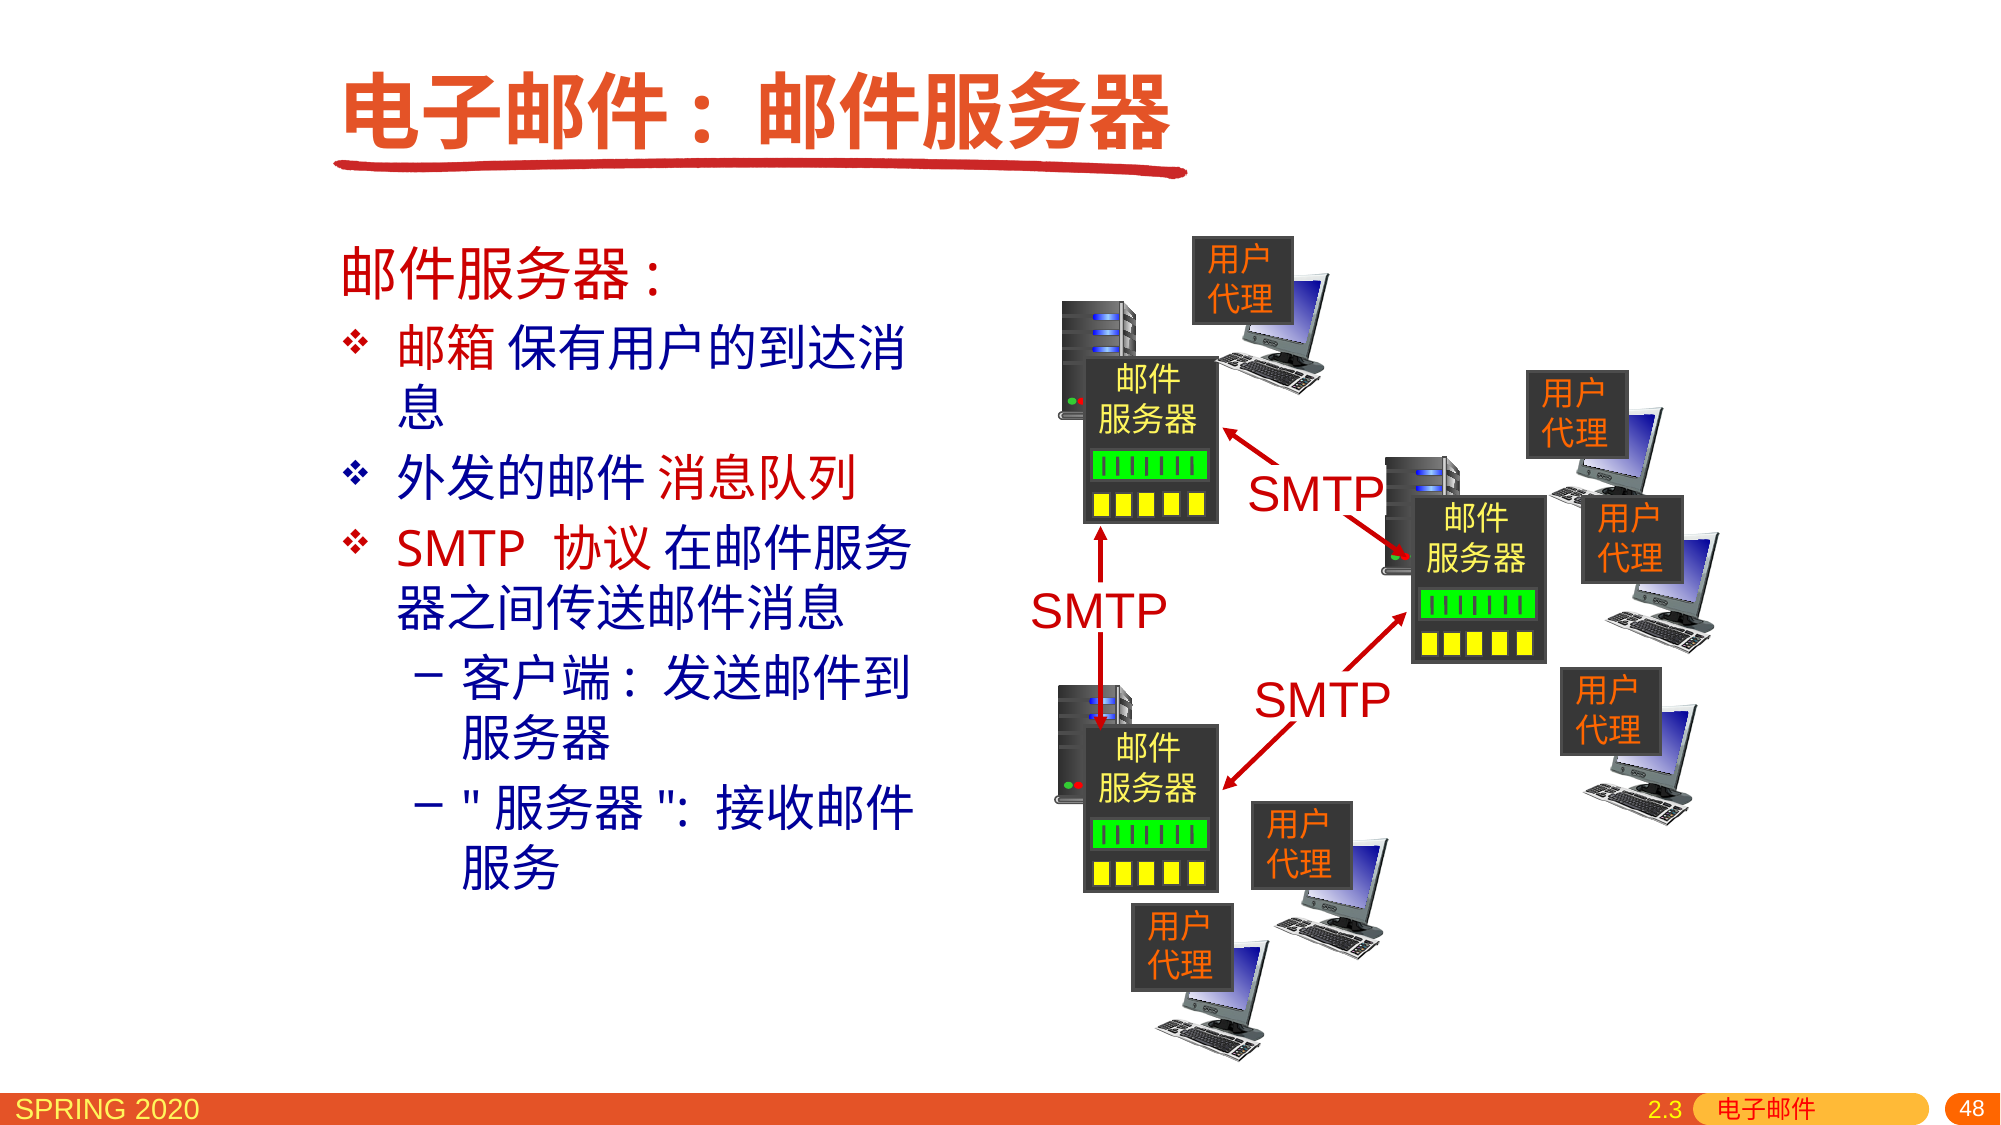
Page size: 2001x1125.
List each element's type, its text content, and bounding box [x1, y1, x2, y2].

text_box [1246, 795, 1393, 969]
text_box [1406, 456, 1461, 489]
text_box [1222, 427, 1258, 452]
text_box 上载视频之多个版本的不同拷贝到 CDN 服务器 [1381, 456, 1410, 575]
text_box [1222, 743, 1272, 791]
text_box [1058, 301, 1138, 420]
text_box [1082, 719, 1218, 892]
list 邮件服务器: 邮箱 保有用户的到达消息 外发的邮件 消息队列 SMTP 协议 在邮件服务器之间传送邮件消息 客户端: 发送邮件到服务器 "服务器": 接收邮件 服务 [324, 229, 971, 992]
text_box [1082, 350, 1218, 524]
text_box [1187, 230, 1335, 404]
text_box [1014, 570, 1185, 647]
text_box [1358, 612, 1405, 658]
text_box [1054, 685, 1134, 804]
text_box [1094, 530, 1107, 569]
picture [329, 152, 1198, 185]
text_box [1381, 535, 1405, 575]
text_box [1126, 897, 1274, 1071]
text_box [1410, 489, 1546, 663]
title 电子邮件: 邮件服务器 [311, 36, 1198, 182]
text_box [1576, 489, 1724, 663]
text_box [1521, 364, 1669, 538]
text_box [1237, 659, 1408, 736]
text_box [1555, 661, 1702, 835]
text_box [1231, 453, 1402, 530]
text_box 2.3 电子邮件 [1626, 1086, 1945, 1125]
